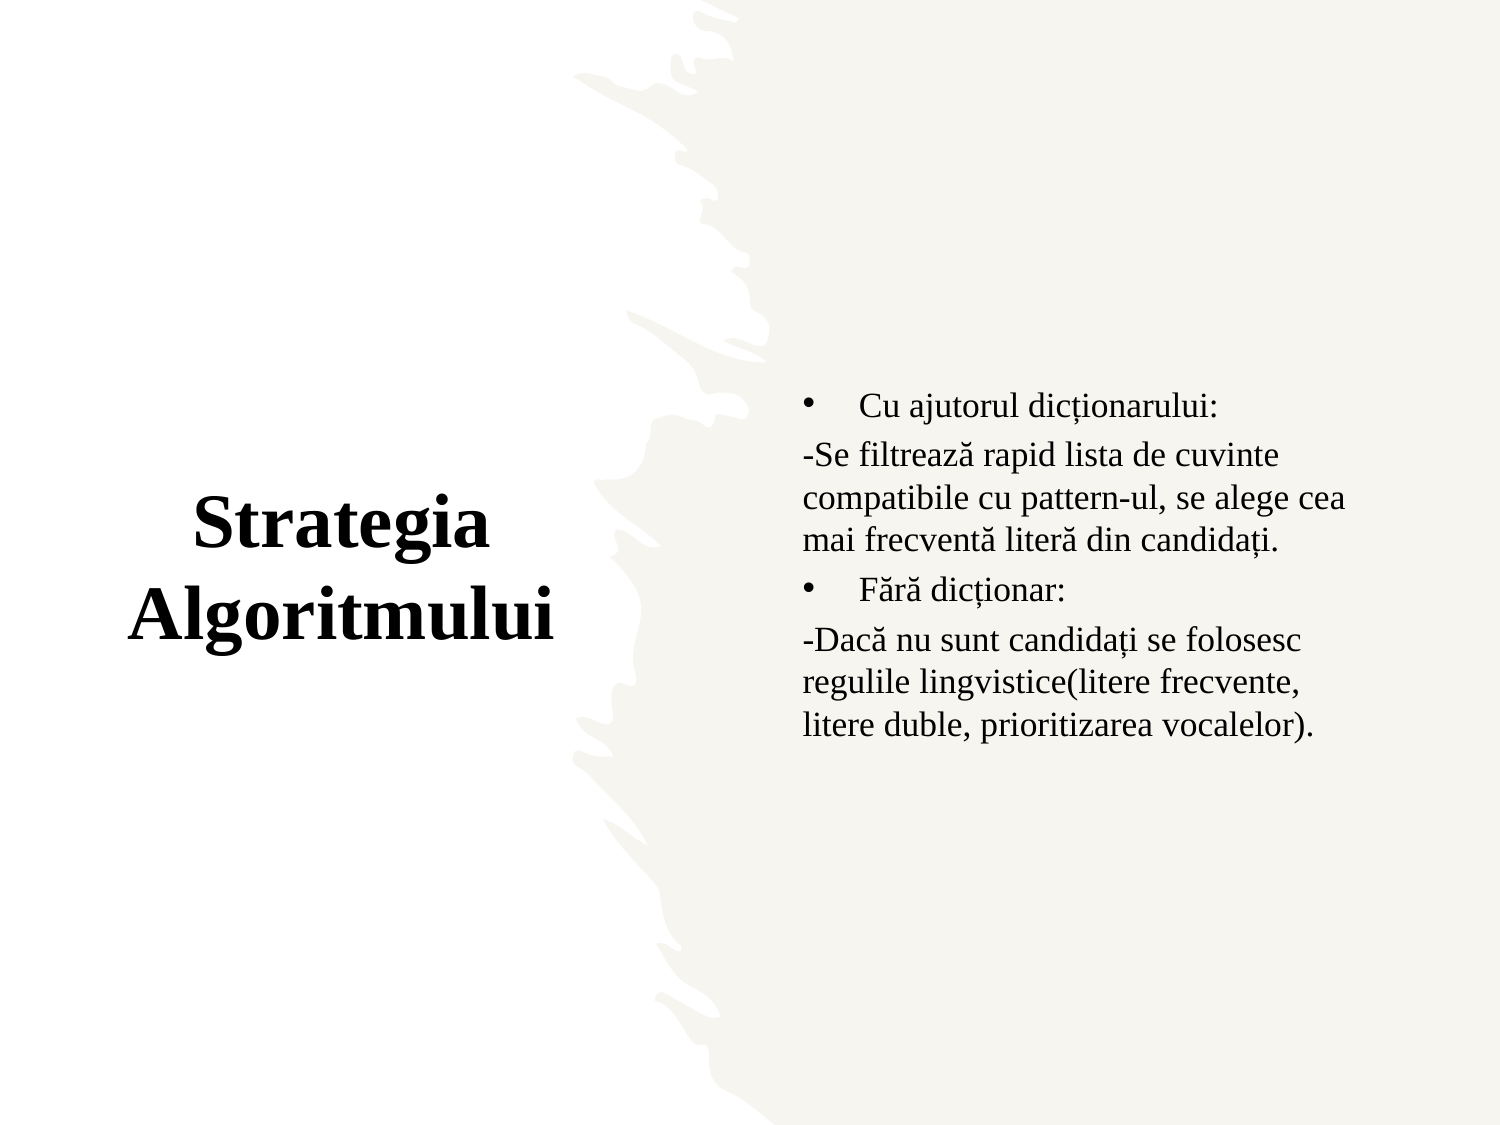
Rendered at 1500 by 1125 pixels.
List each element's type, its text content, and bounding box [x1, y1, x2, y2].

text_box [573, 0, 1500, 1125]
title Strategia Algoritmului [111, 174, 573, 951]
list Cu ajutorul dicționarului: -Se filtrează rapid lista de cuvinte compatibile cu pattern-ul, se alege cea mai frecventă literă din candidați. Fără dicționar: -Dacă nu sunt candidați se folosesc regulile lingvistice(litere frecvente, litere duble, prioritizarea vocalelor). [787, 116, 1397, 1008]
text_box [0, 0, 773, 1125]
